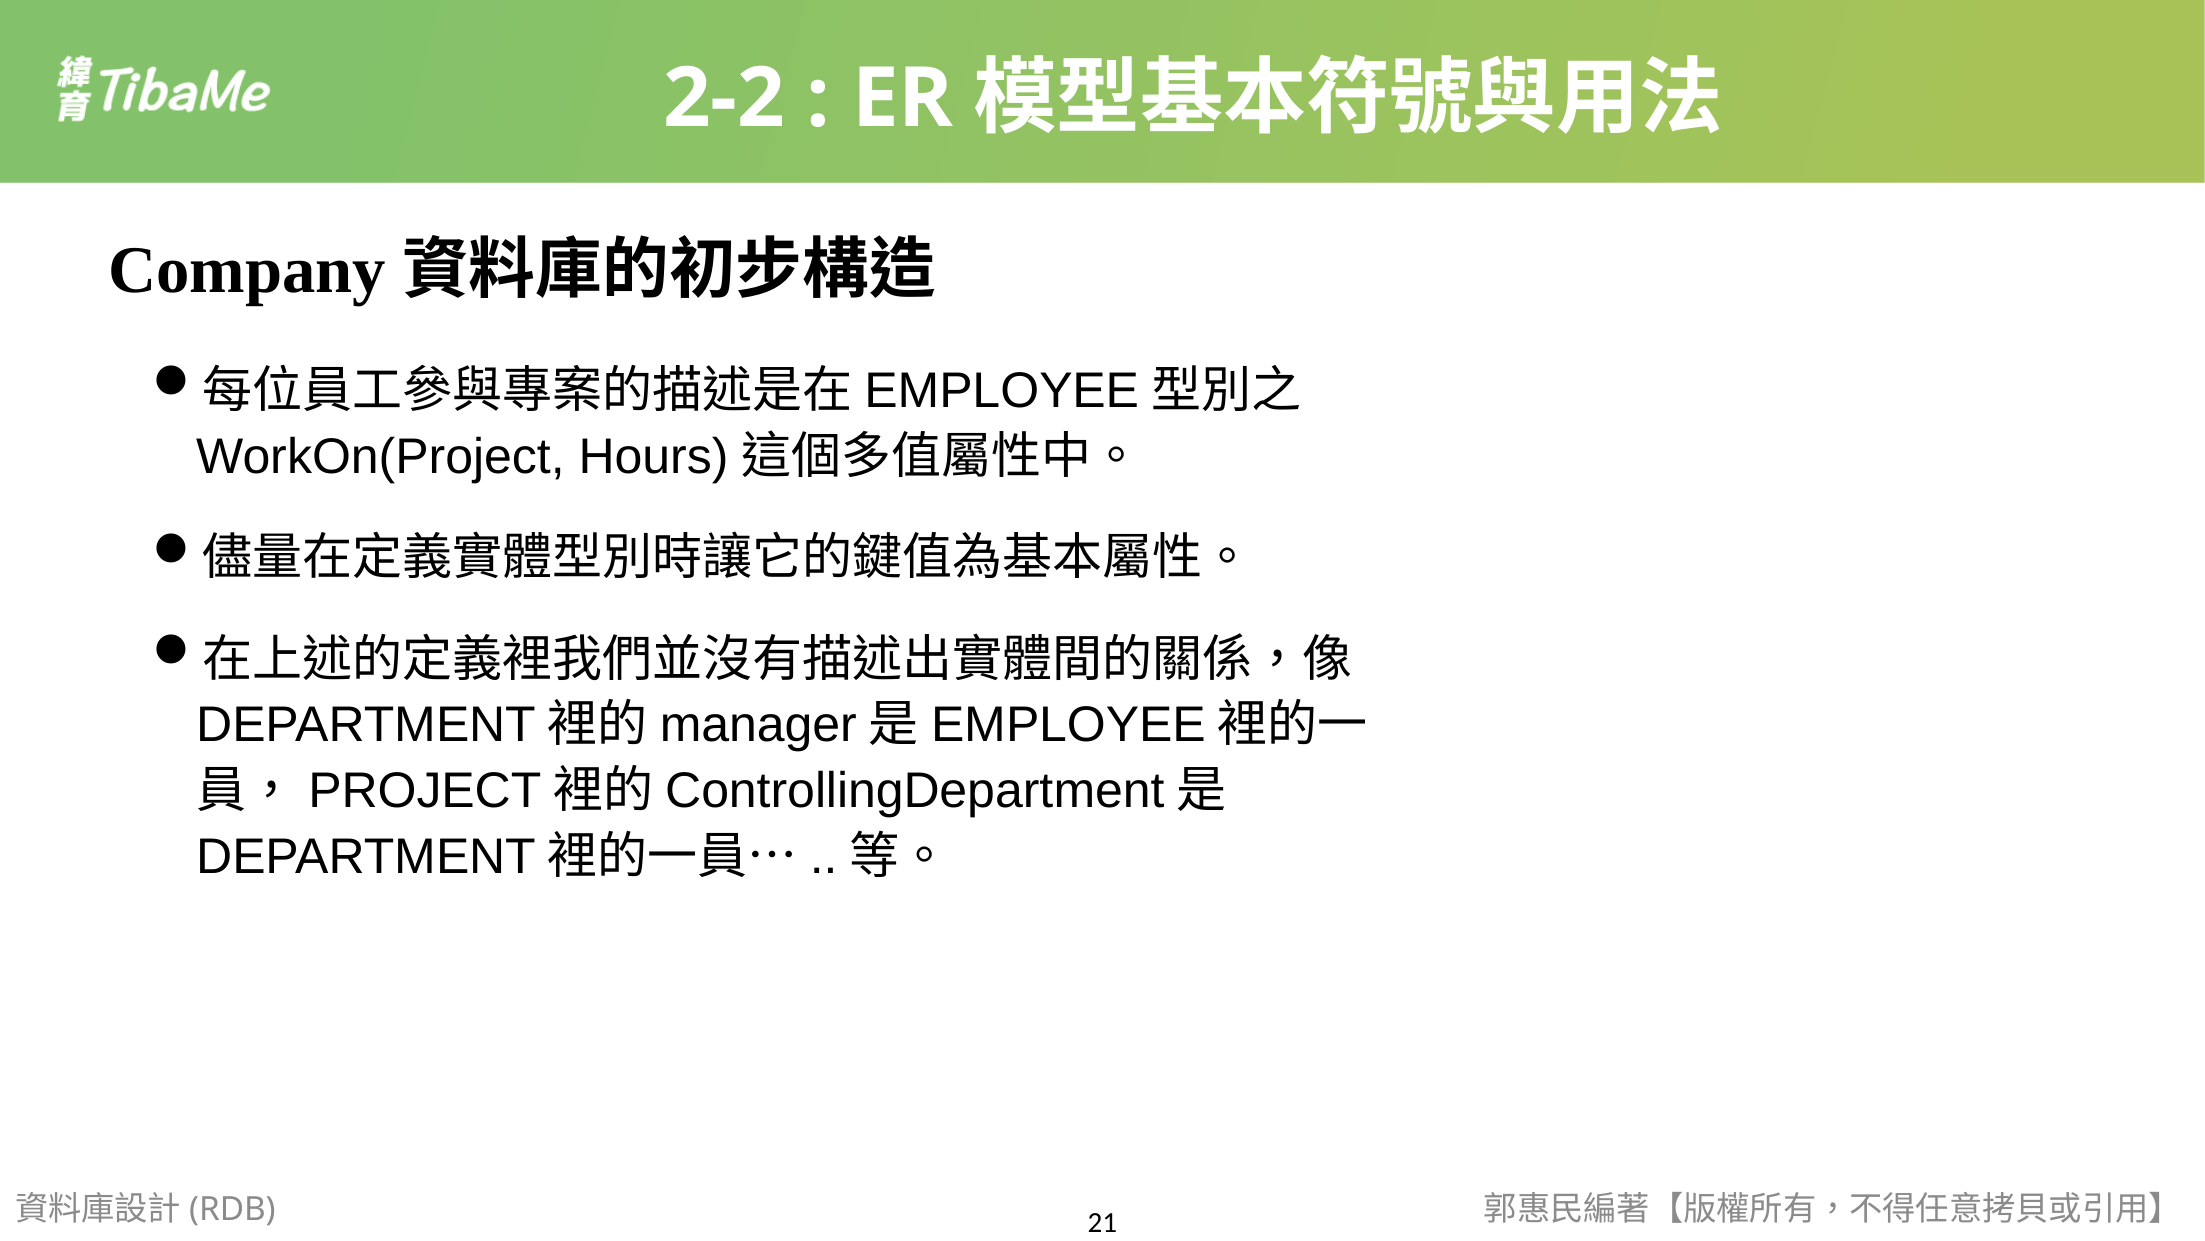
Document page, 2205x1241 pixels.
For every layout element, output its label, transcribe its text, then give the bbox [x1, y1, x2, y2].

slide_number 資料庫設計(RDB) [0, 1174, 496, 1241]
slide_number 郭惠民編著【版權所有，不得任意拷貝或引用】 [1304, 1174, 2205, 1241]
list 每位員工參與專案的描述是在EMPLOYEE型別之WorkOn(Project, Hours)這個多值屬性中。 儘量在定義實體型別時讓它的鍵值為基本屬性。 在上述的定義裡我們並沒有描述出實體間的關係，像DEPARTMENT裡的manager是EMPLOYEE裡的一員，PROJECT裡的ControllingDepartment是DEPARTMENT裡的一員…..等。 [137, 343, 1563, 479]
picture [0, 0, 2205, 1240]
list Company資料庫的初步構造 [93, 227, 2113, 351]
list 2-2 : ER模型基本符號與用法 [329, 46, 2057, 151]
